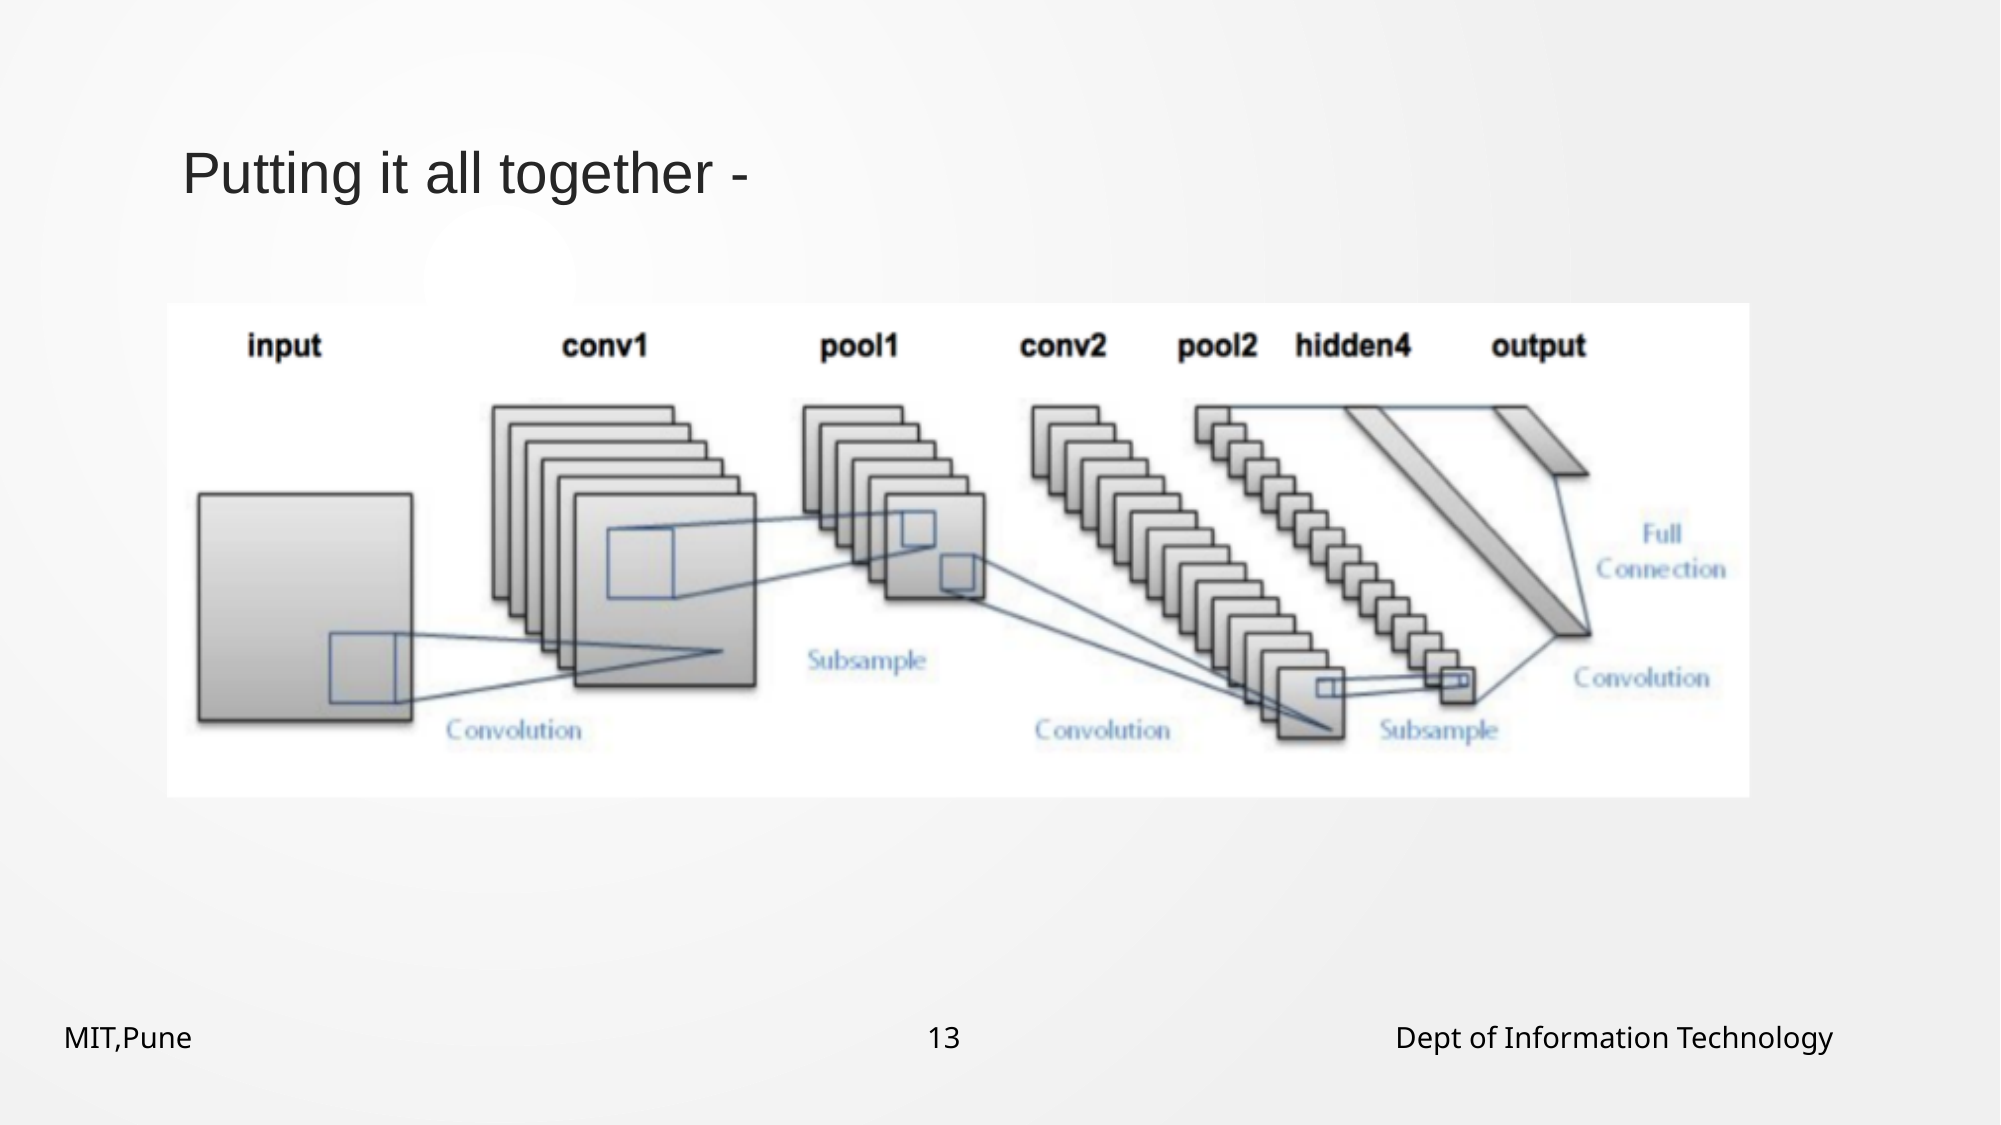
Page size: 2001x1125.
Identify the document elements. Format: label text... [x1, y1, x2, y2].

title Putting it all together - [167, 127, 1630, 233]
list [166, 303, 1753, 800]
footer MIT,Pune 13 Dept of Information Technology [48, 1006, 1946, 1067]
